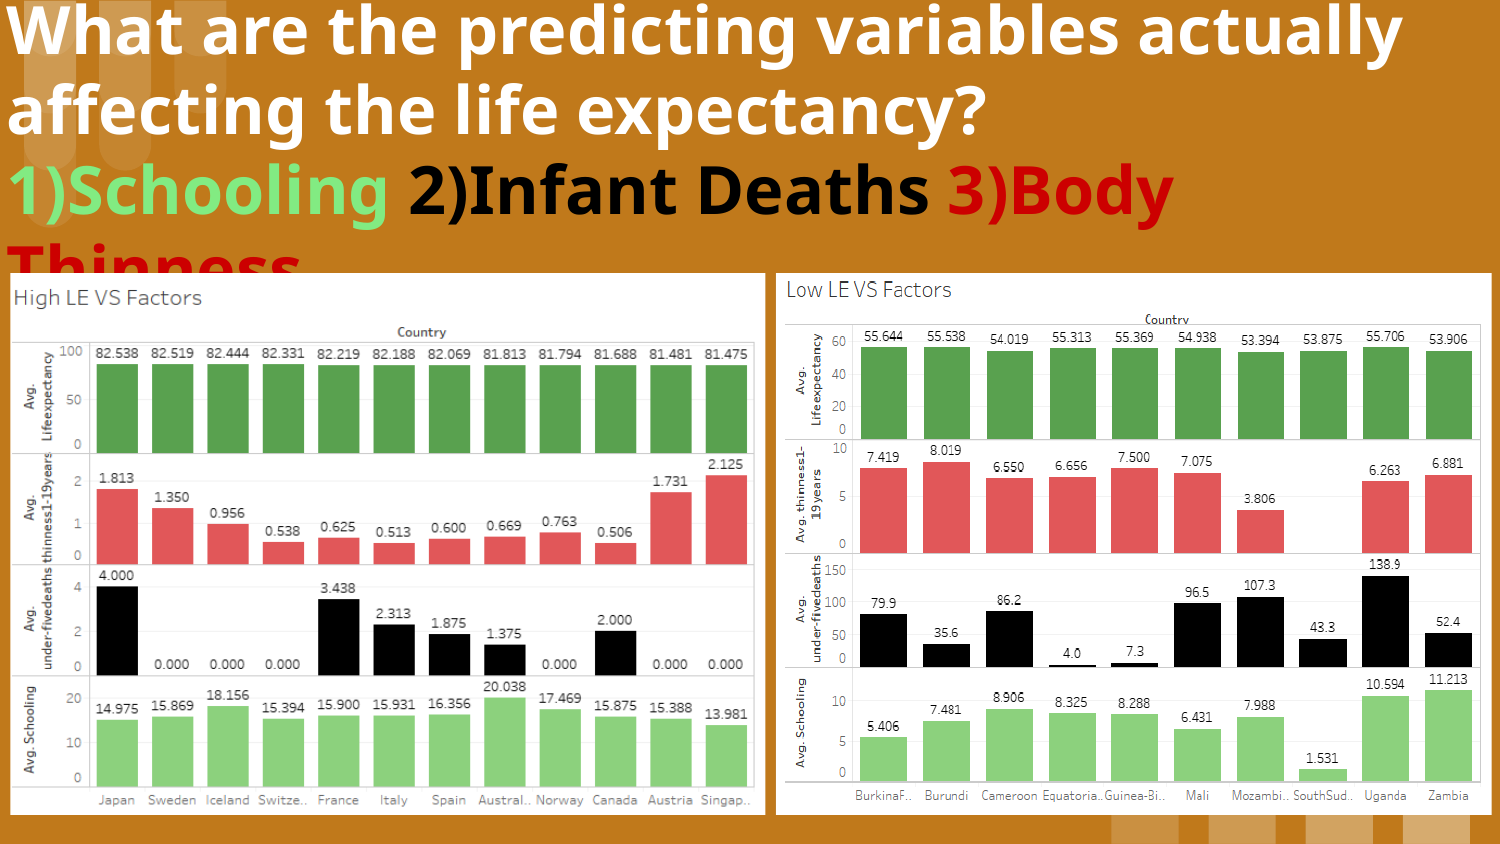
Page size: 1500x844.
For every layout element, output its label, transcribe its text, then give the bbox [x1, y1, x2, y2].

title What are the predicting variables actually affecting the life expectancy? 1)Schooling 2)Infant Deaths 3)Body Thinness [0, 0, 1492, 297]
picture [775, 273, 1492, 816]
picture [10, 273, 766, 816]
